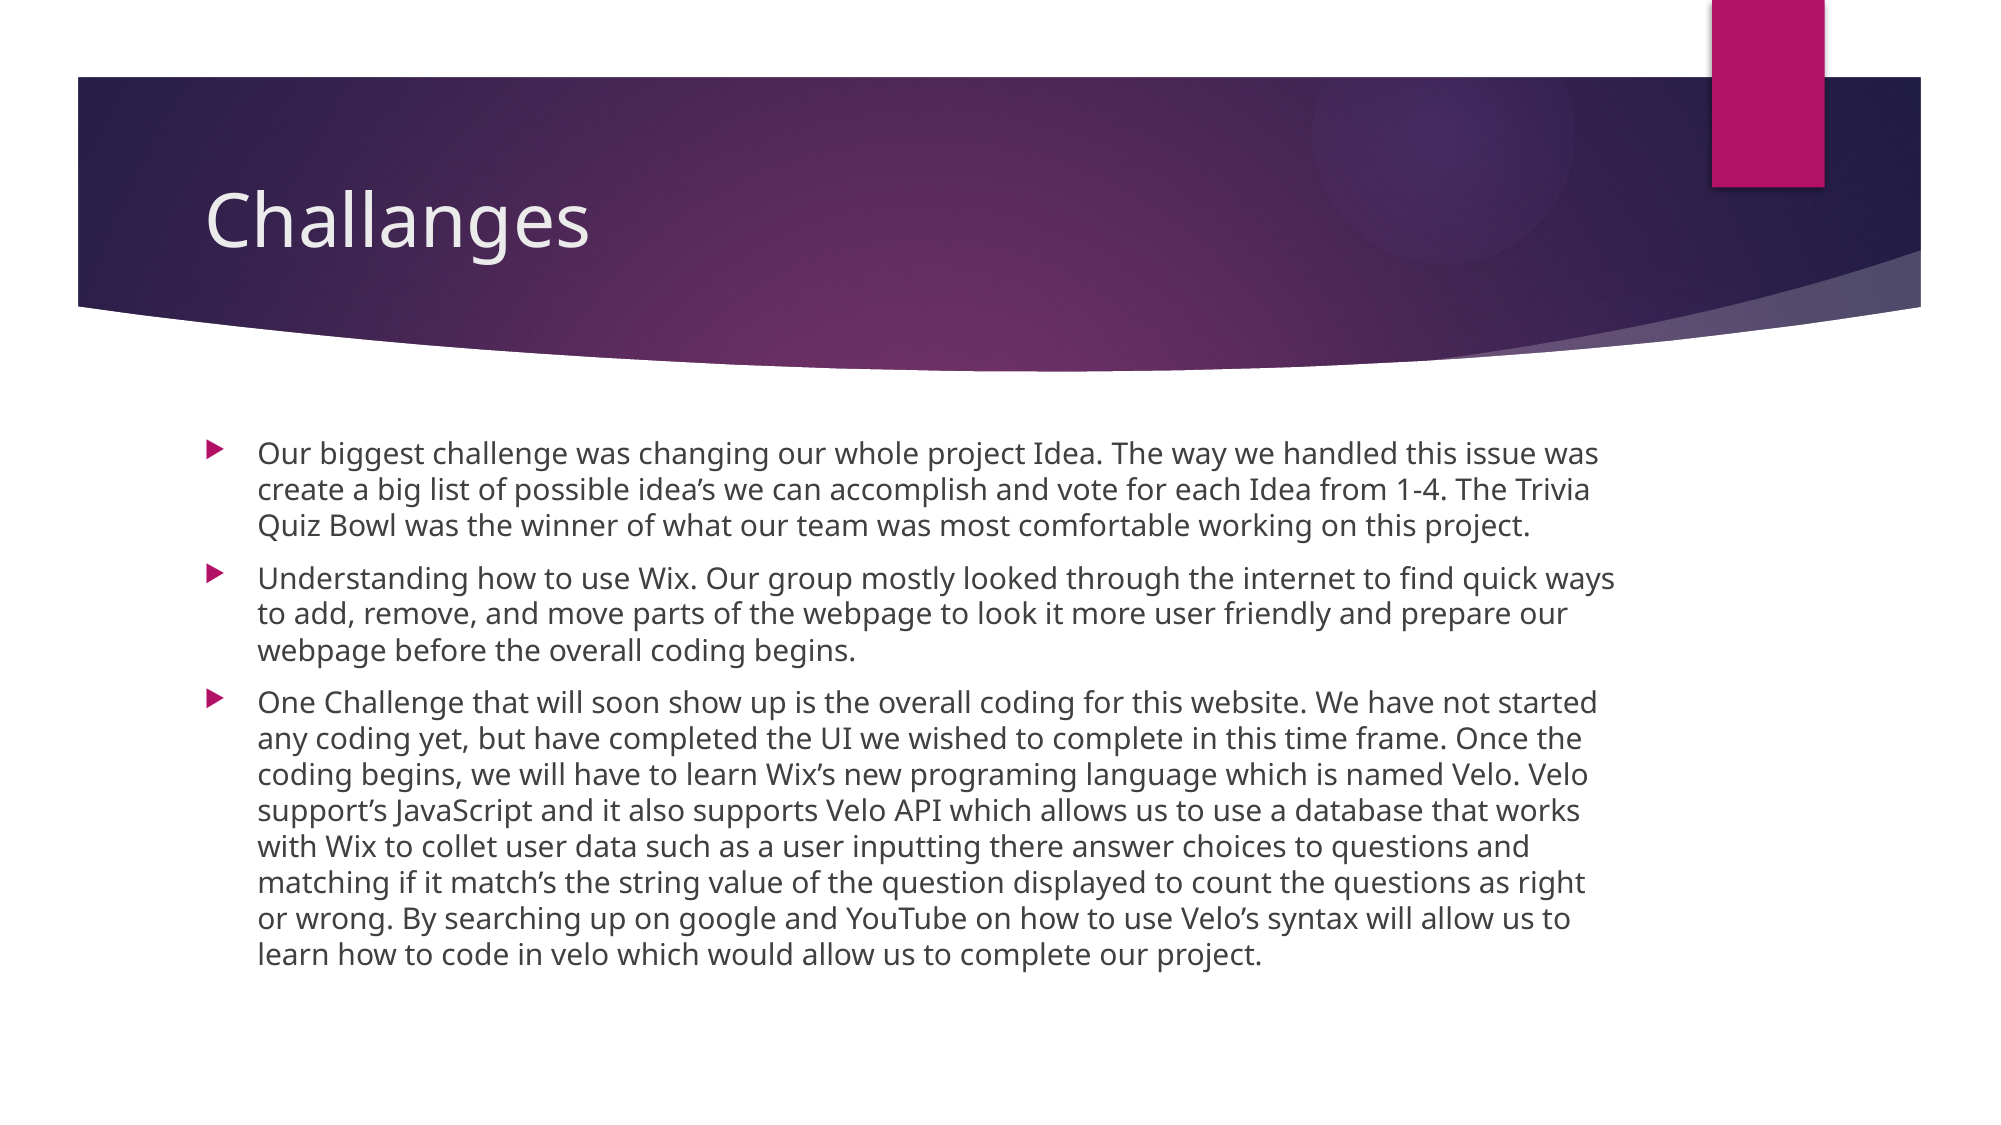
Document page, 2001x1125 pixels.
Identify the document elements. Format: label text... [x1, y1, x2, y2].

list Our biggest challenge was changing our whole project Idea. The way we handled this issue was create a big list of possible idea’s we can accomplish and vote for each Idea from 1-4. The Trivia Quiz Bowl was the winner of what our team was most comfortable working on this project. Understanding how to use Wix. Our group mostly looked through the internet to find quick ways to add, remove, and move parts of the webpage to look it more user friendly and prepare our webpage before the overall coding begins. One Challenge that will soon show up is the overall coding for this website. We have not started any coding yet, but have completed the UI we wished to complete in this time frame. Once the coding begins, we will have to learn Wix’s new programing language which is named Velo. Velo support’s JavaScript and it also supports Velo API which allows us to use a database that works with Wix to collet user data such as a user inputting there answer choices to questions and matching if it match’s the string value of the question displayed to count the questions as right or wrong. By searching up on google and YouTube on how to use Velo’s syntax will allow us to learn how to code in velo which would allow us to complete our project. [189, 427, 1638, 988]
title Challanges [189, 159, 1627, 276]
